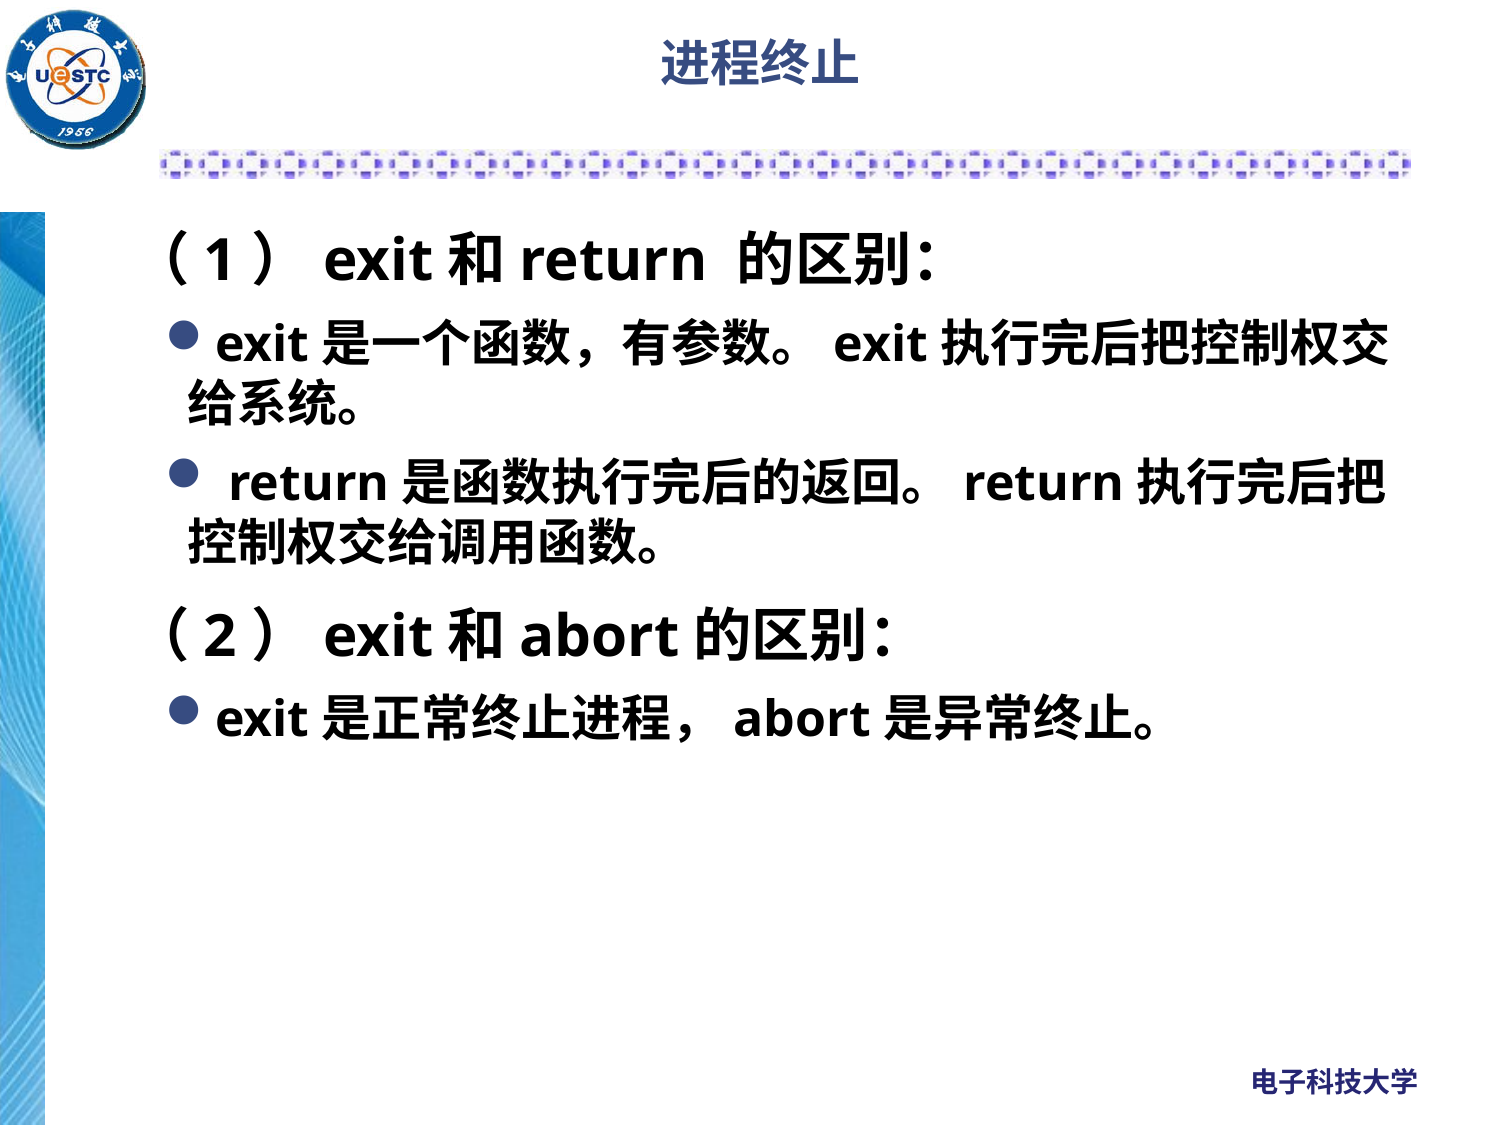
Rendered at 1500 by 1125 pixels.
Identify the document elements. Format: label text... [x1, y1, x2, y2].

list （1）exit和return 的区别： exit是一个函数，有参数。exit执行完后把控制权交给系统。 return是函数执行完后的返回。return执行完后把控制权交给调用函数。 （2）exit和abort的区别： exit是正常终止进程，abort是异常终止。 [116, 215, 1442, 1062]
picture [159, 149, 1411, 179]
title 进程终止 [159, 31, 1362, 122]
picture [0, 212, 45, 1125]
picture [5, 0, 146, 150]
